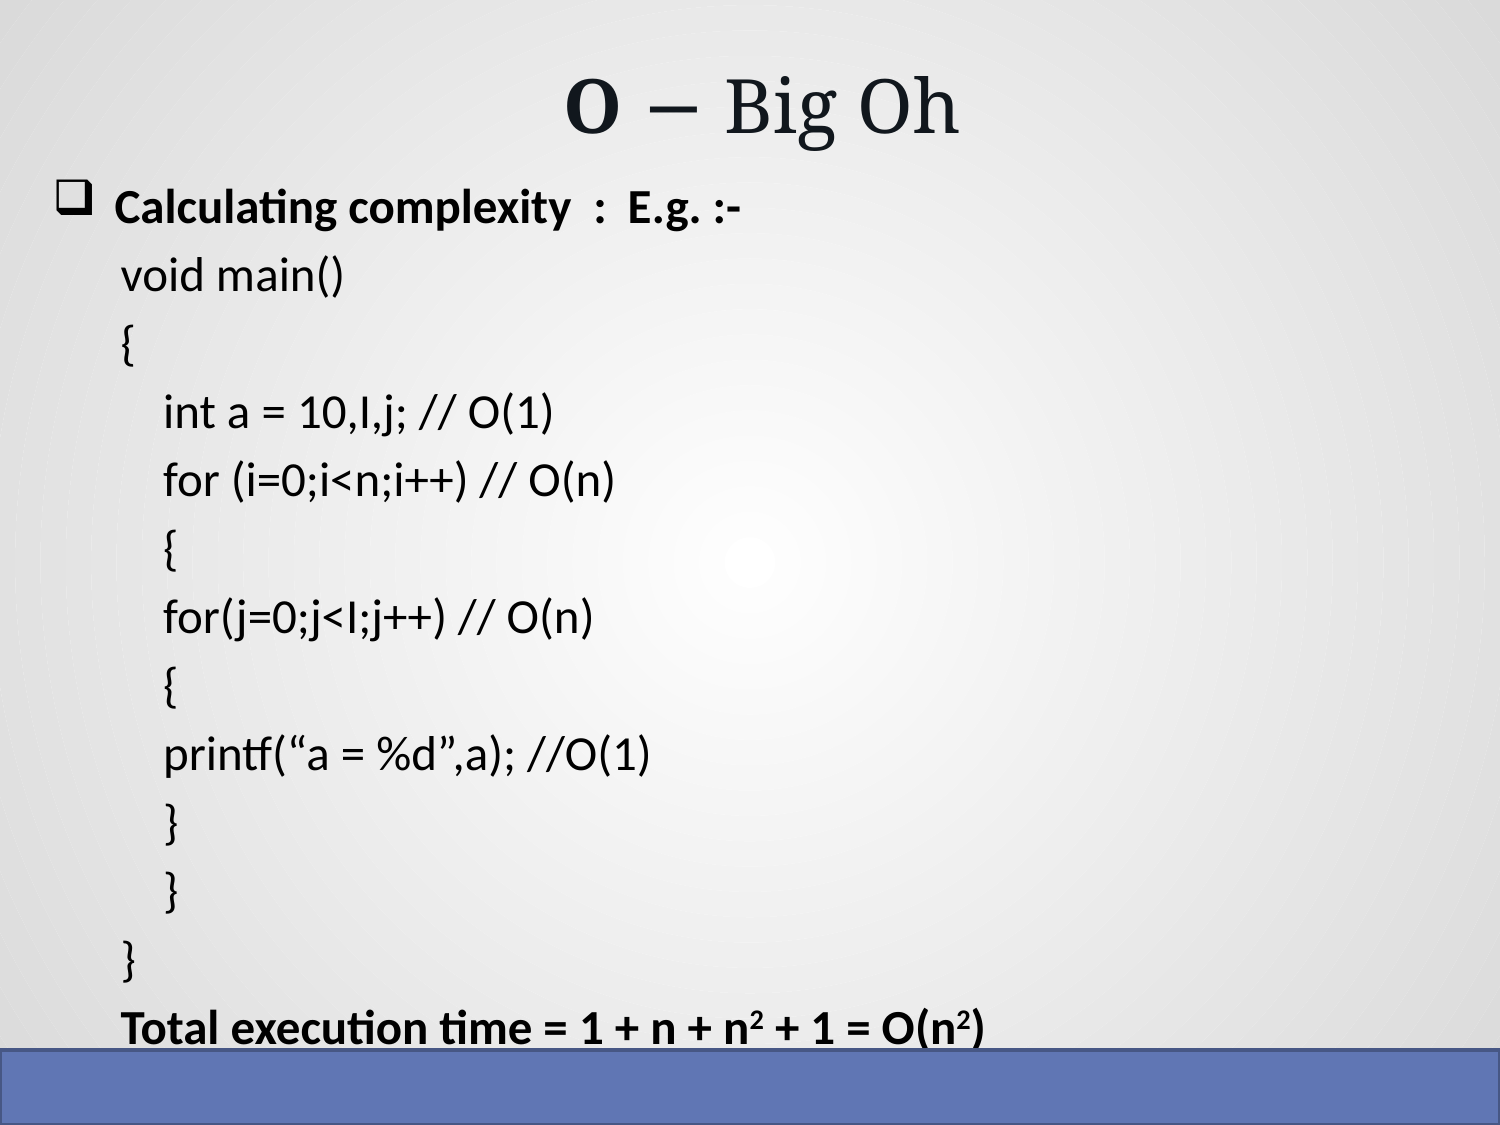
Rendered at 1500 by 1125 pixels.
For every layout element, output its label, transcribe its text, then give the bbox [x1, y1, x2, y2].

title O − Big Oh [87, 24, 1438, 137]
list Calculating complexity : E.g. :- void main() { int a = 10,I,j; // O(1) for (i=0;i<n;i++) // O(n) { for(j=0;j<I;j++) // O(n) { printf(“a = %d”,a); //O(1) } } } Total execution time = 1 + n + n2 + 1 = O(n2) [37, 137, 1438, 1048]
text_box [0, 1048, 1500, 1125]
